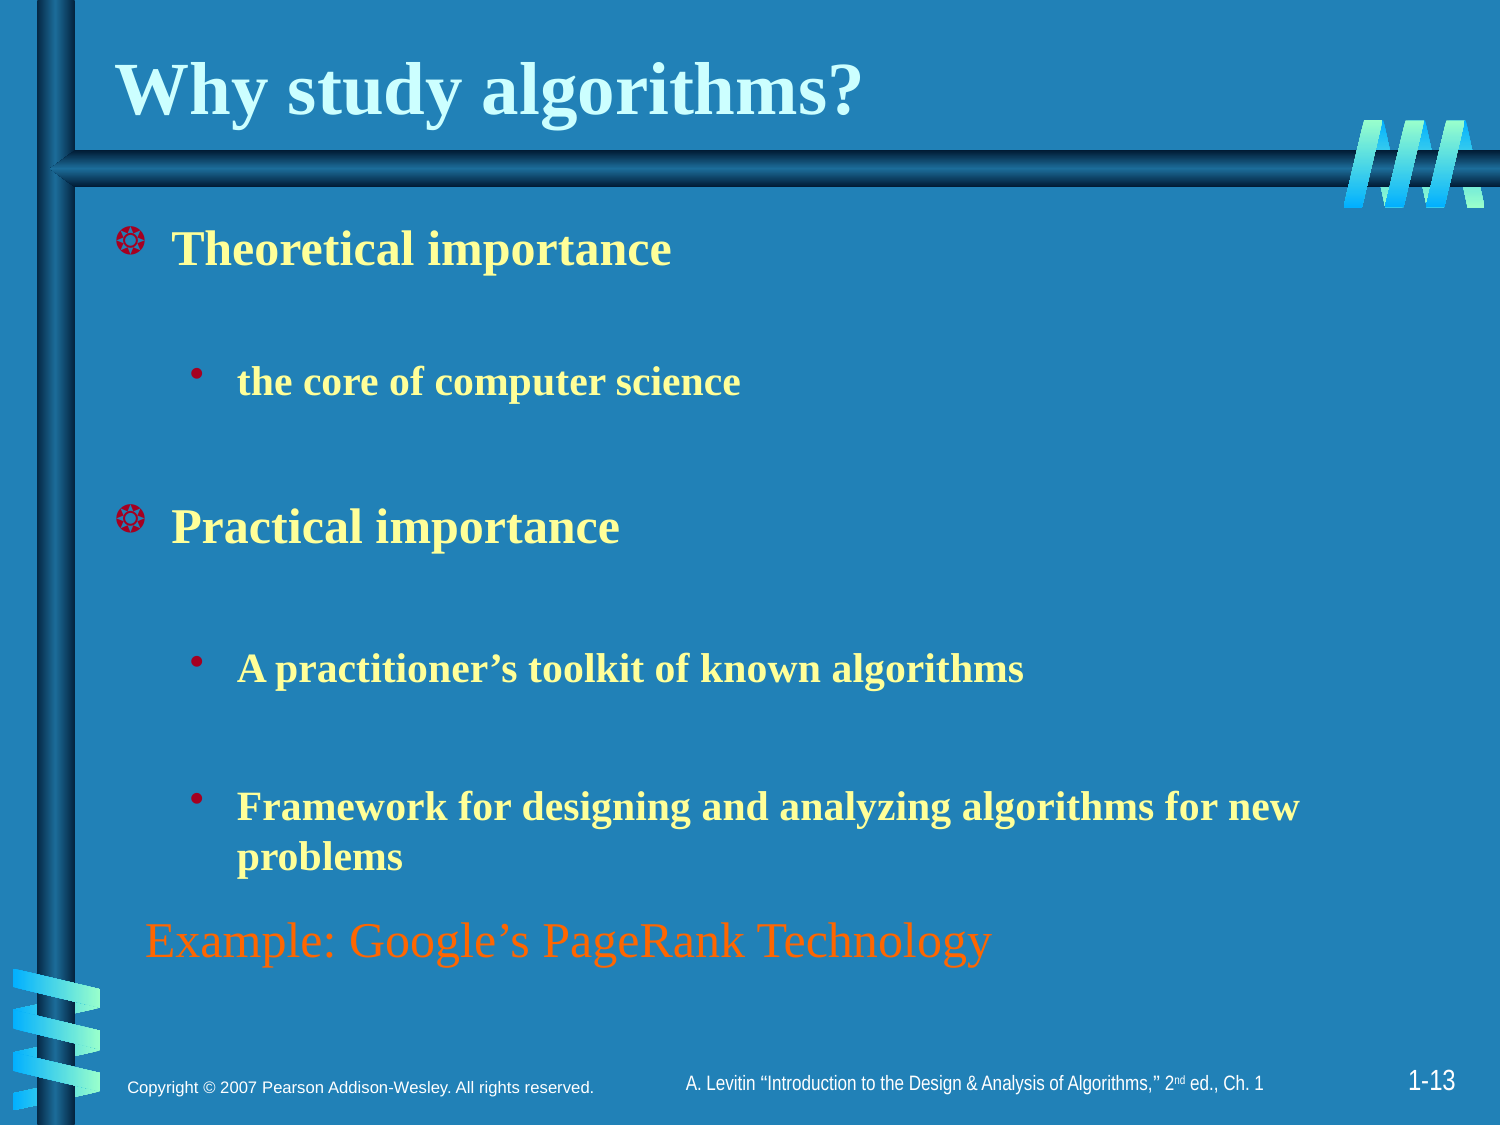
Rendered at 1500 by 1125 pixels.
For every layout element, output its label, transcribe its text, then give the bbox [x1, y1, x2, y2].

title Why study algorithms? [99, 24, 1345, 138]
text_box Example: Google’s PageRank Technology [49, 899, 1088, 975]
slide_number 1- [1158, 1054, 1471, 1105]
list Theoretical importance the core of computer science Practical importance A practitioner’s toolkit of known algorithms Framework for designing and analyzing algorithms for new problems [99, 207, 1463, 1013]
